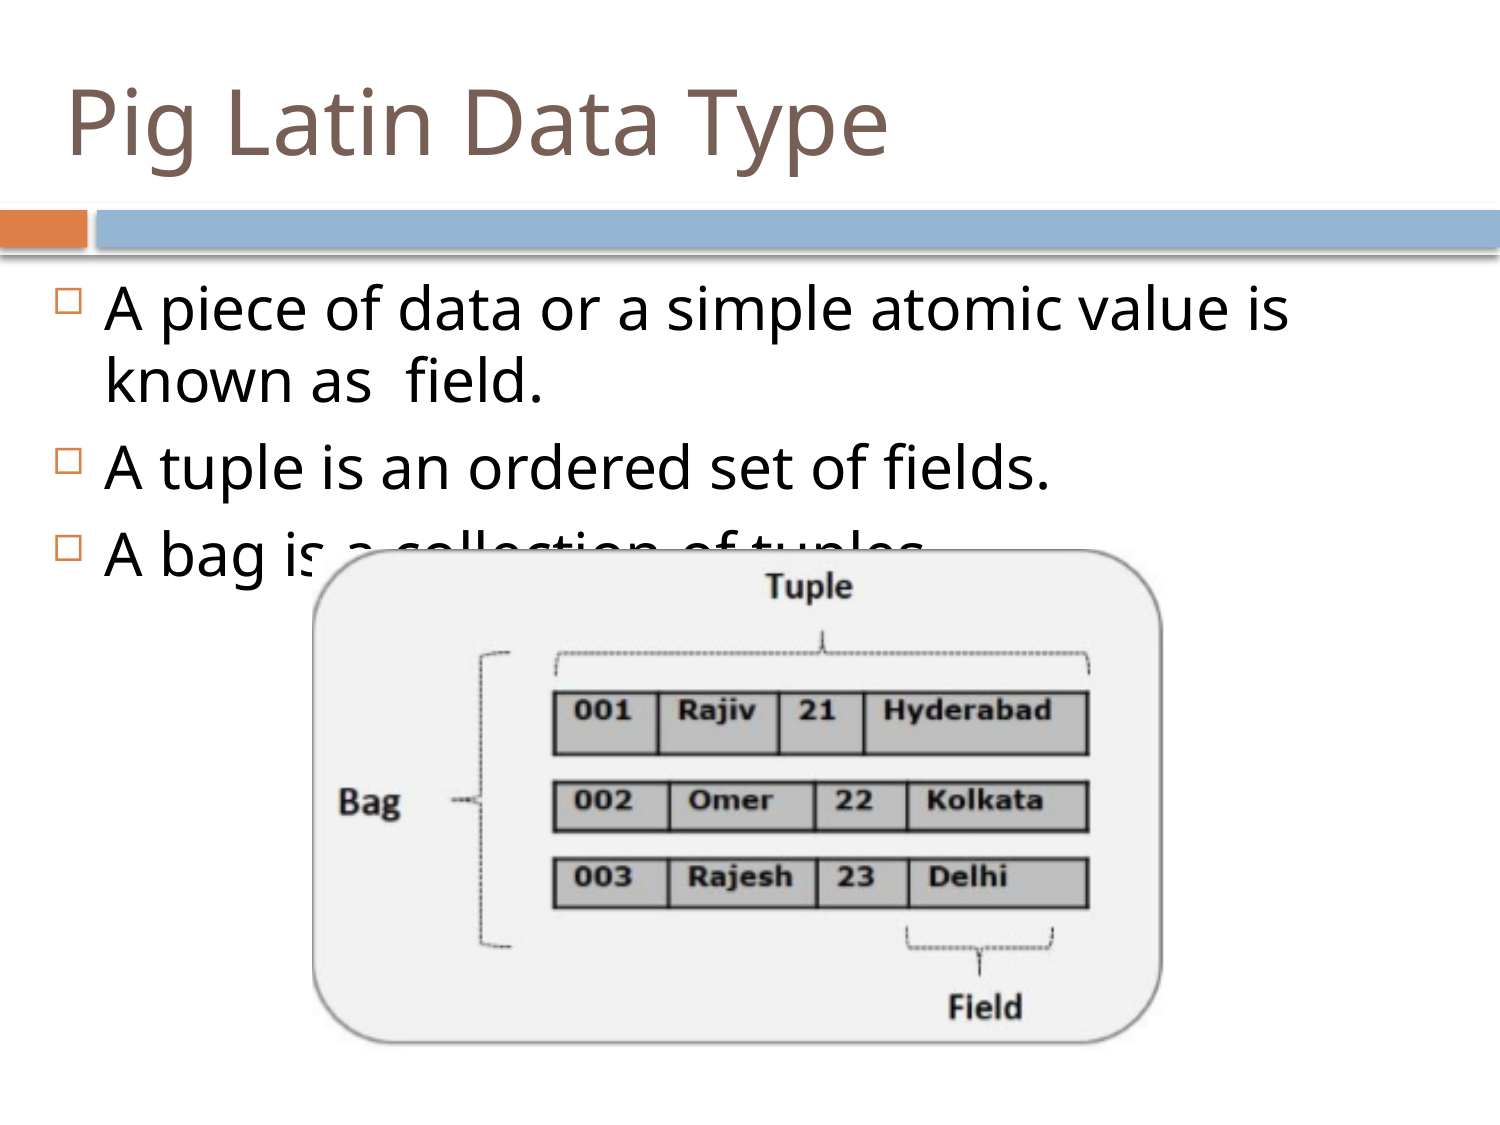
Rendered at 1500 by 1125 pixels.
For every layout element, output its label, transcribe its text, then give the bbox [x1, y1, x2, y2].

list A piece of data or a simple atomic value is known as field. A tuple is an ordered set of fields. A bag is a collection of tuples [37, 262, 1438, 1063]
picture [312, 549, 1176, 1051]
title Pig Latin Data Type [50, 37, 1438, 200]
